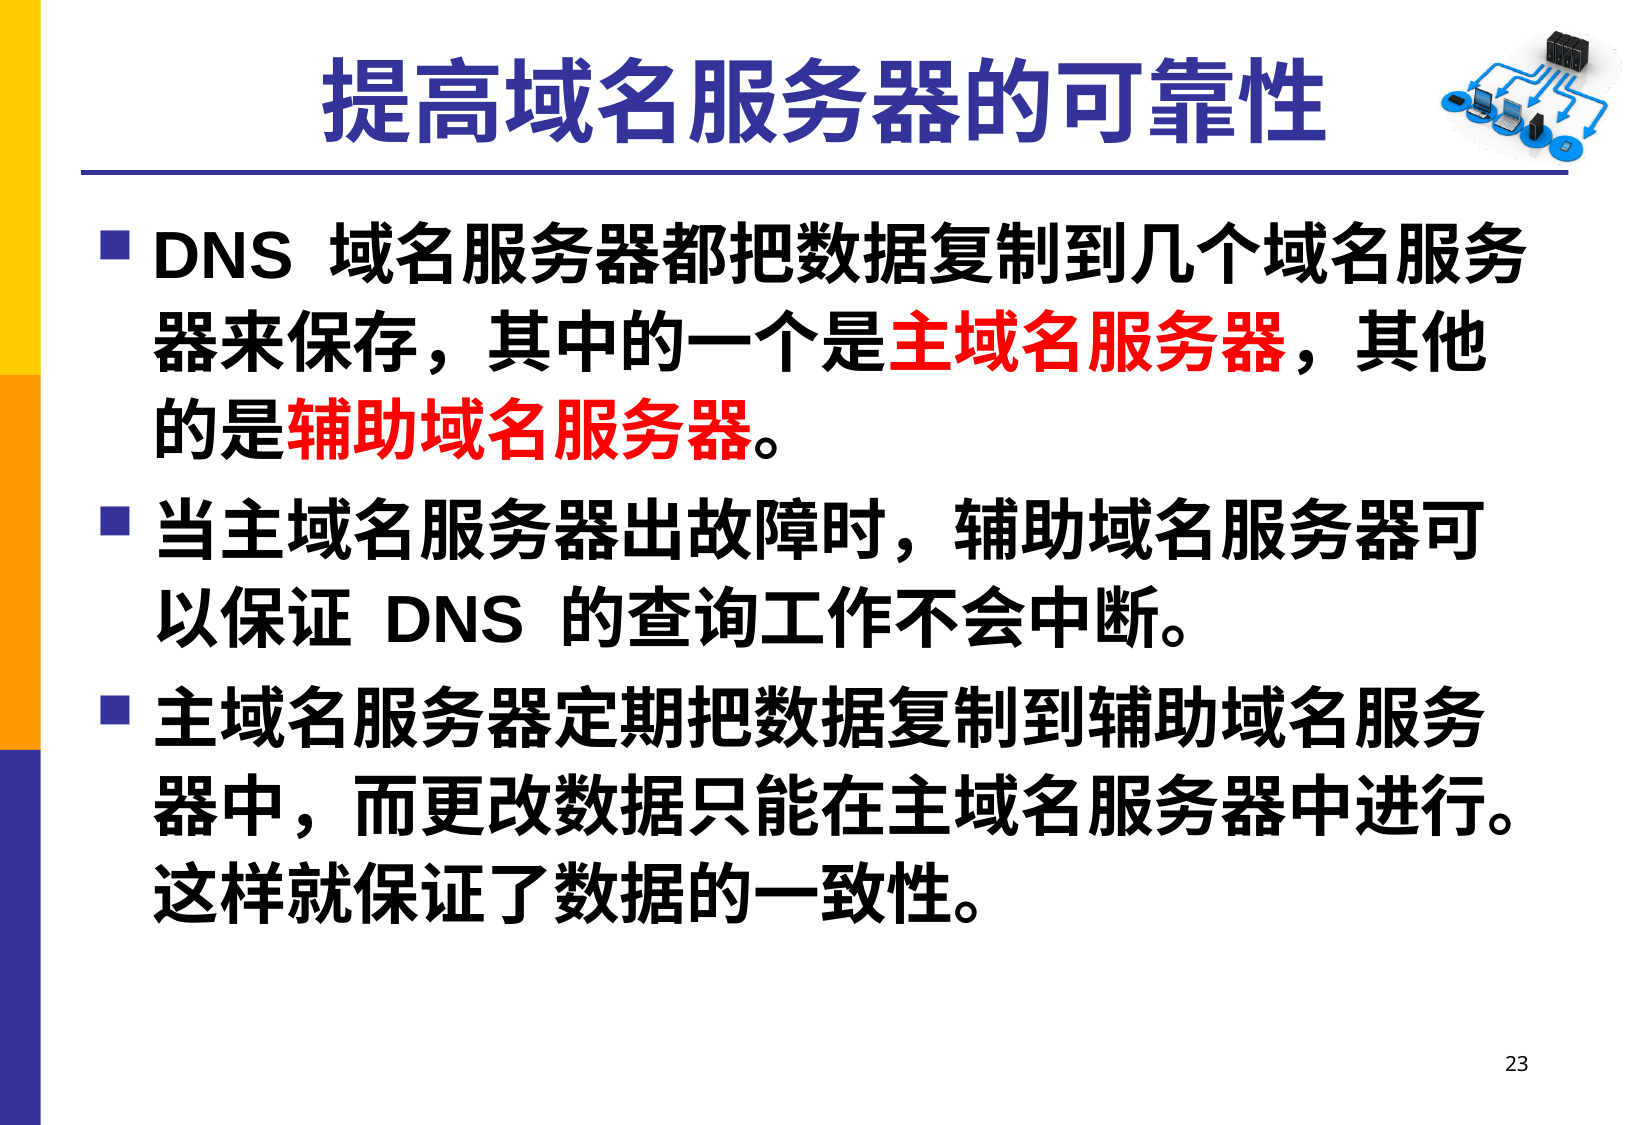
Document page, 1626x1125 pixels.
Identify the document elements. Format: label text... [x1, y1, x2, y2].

slide_number 23 [1164, 1042, 1544, 1118]
list DNS 域名服务器都把数据复制到几个域名服务器来保存，其中的一个是主域名服务器，其他的是辅助域名服务器。 当主域名服务器出故障时，辅助域名服务器可以保证 DNS 的查询工作不会中断。 主域名服务器定期把数据复制到辅助域名服务器中，而更改数据只能在主域名服务器中进行。这样就保证了数据的一致性。 [81, 196, 1569, 1006]
picture [1438, 30, 1624, 165]
title 提高域名服务器的可靠性 [81, 30, 1569, 161]
